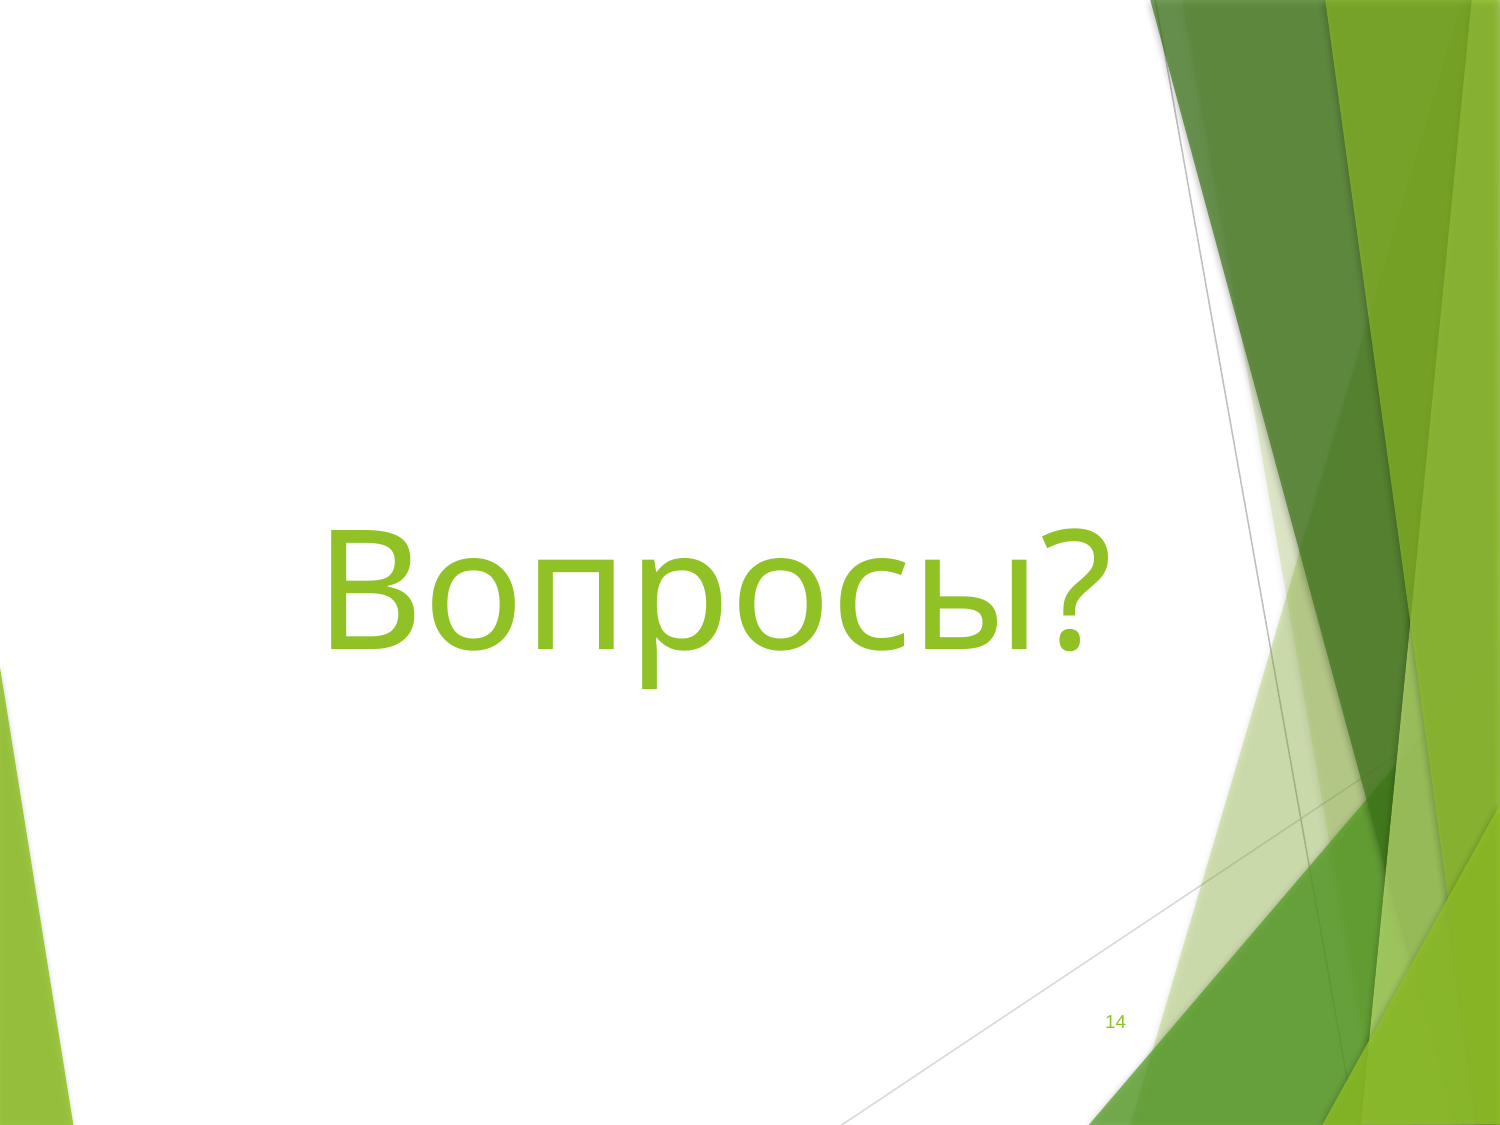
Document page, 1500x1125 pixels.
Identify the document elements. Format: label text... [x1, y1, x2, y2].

slide_number 14 [1057, 991, 1142, 1051]
title Вопросы? [300, 474, 1342, 692]
